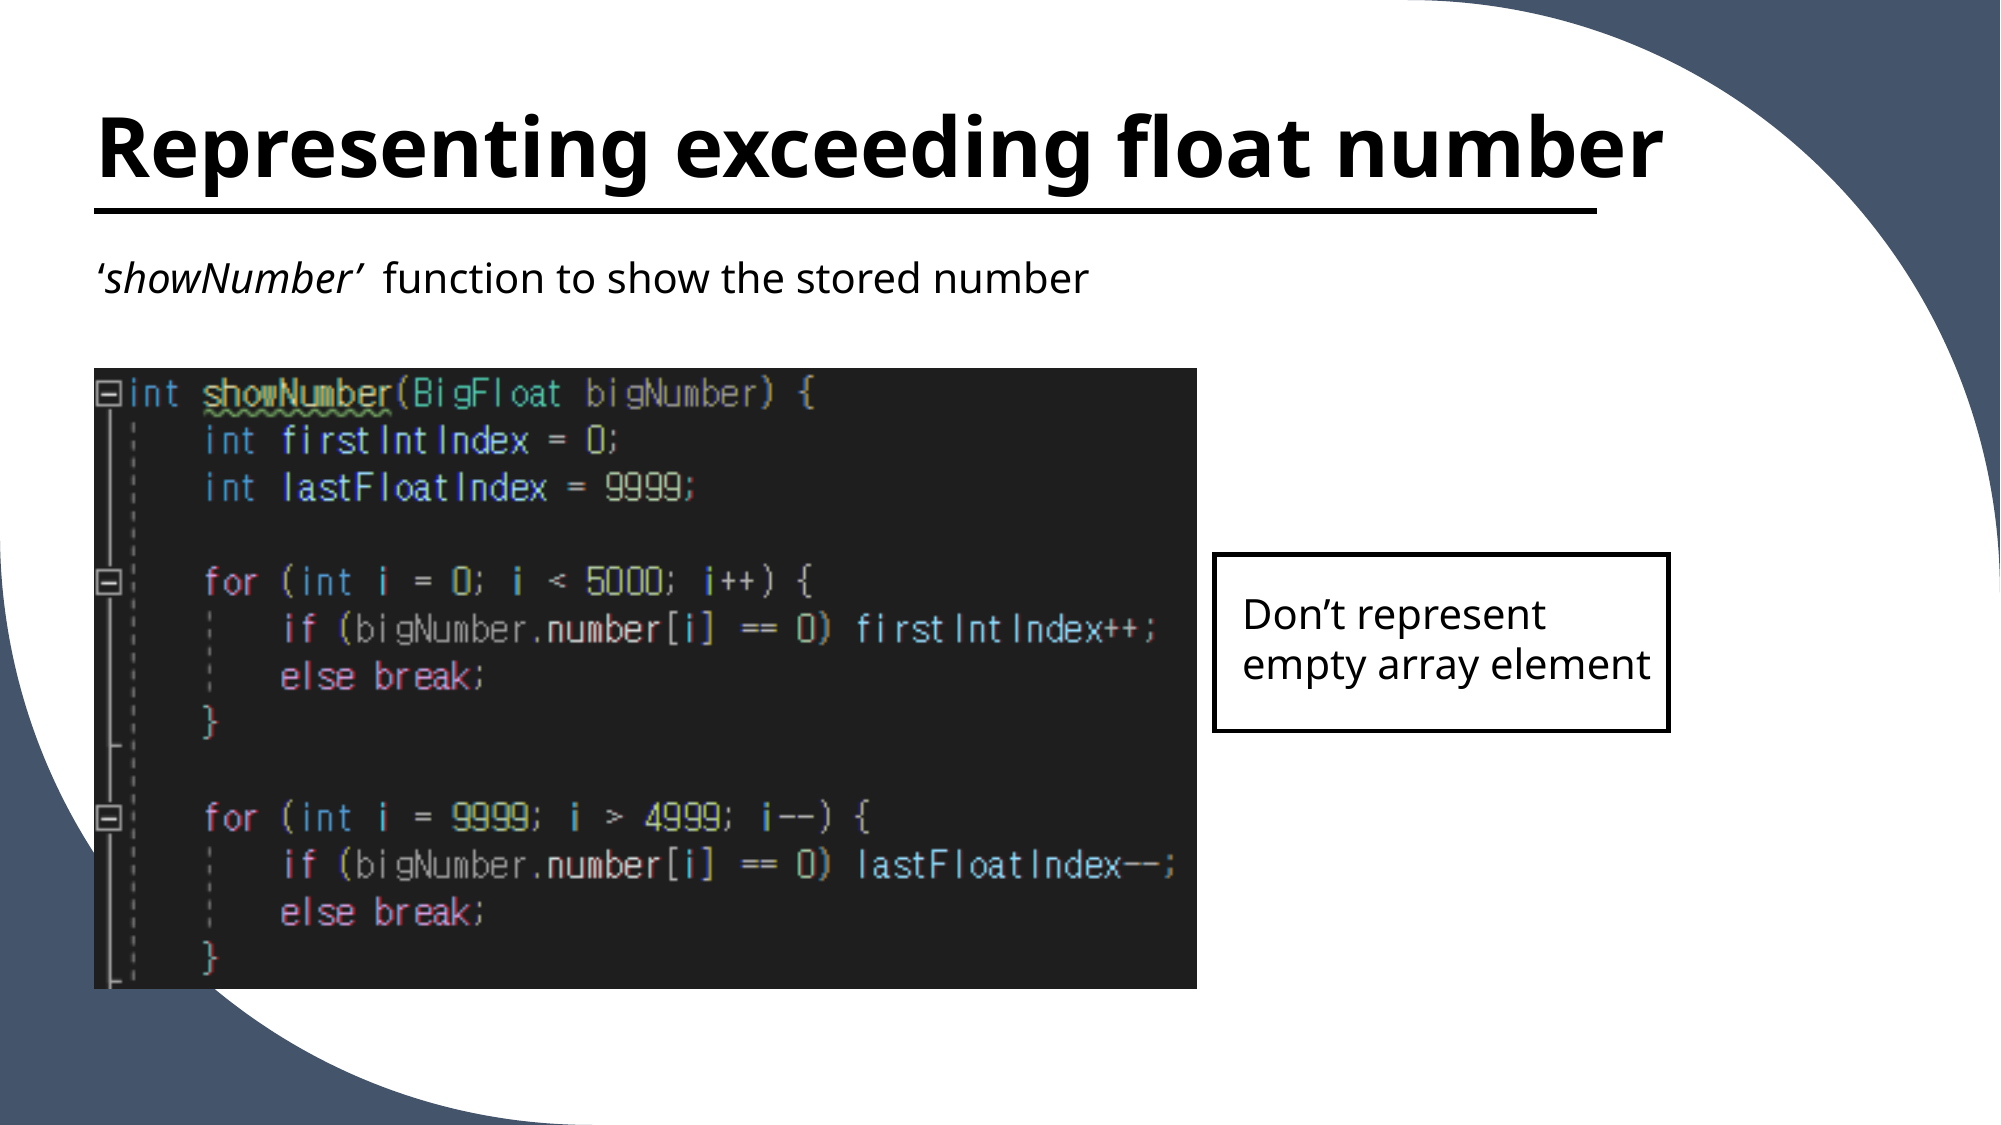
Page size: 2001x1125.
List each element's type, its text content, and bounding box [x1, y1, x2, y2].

picture [94, 368, 1197, 989]
title Representing exceeding float number [80, 0, 1685, 204]
text_box ‘showNumber’ function to show the stored number [83, 244, 1209, 359]
text_box Don’t represent empty array element [1227, 580, 2000, 696]
text_box [1214, 554, 1670, 732]
